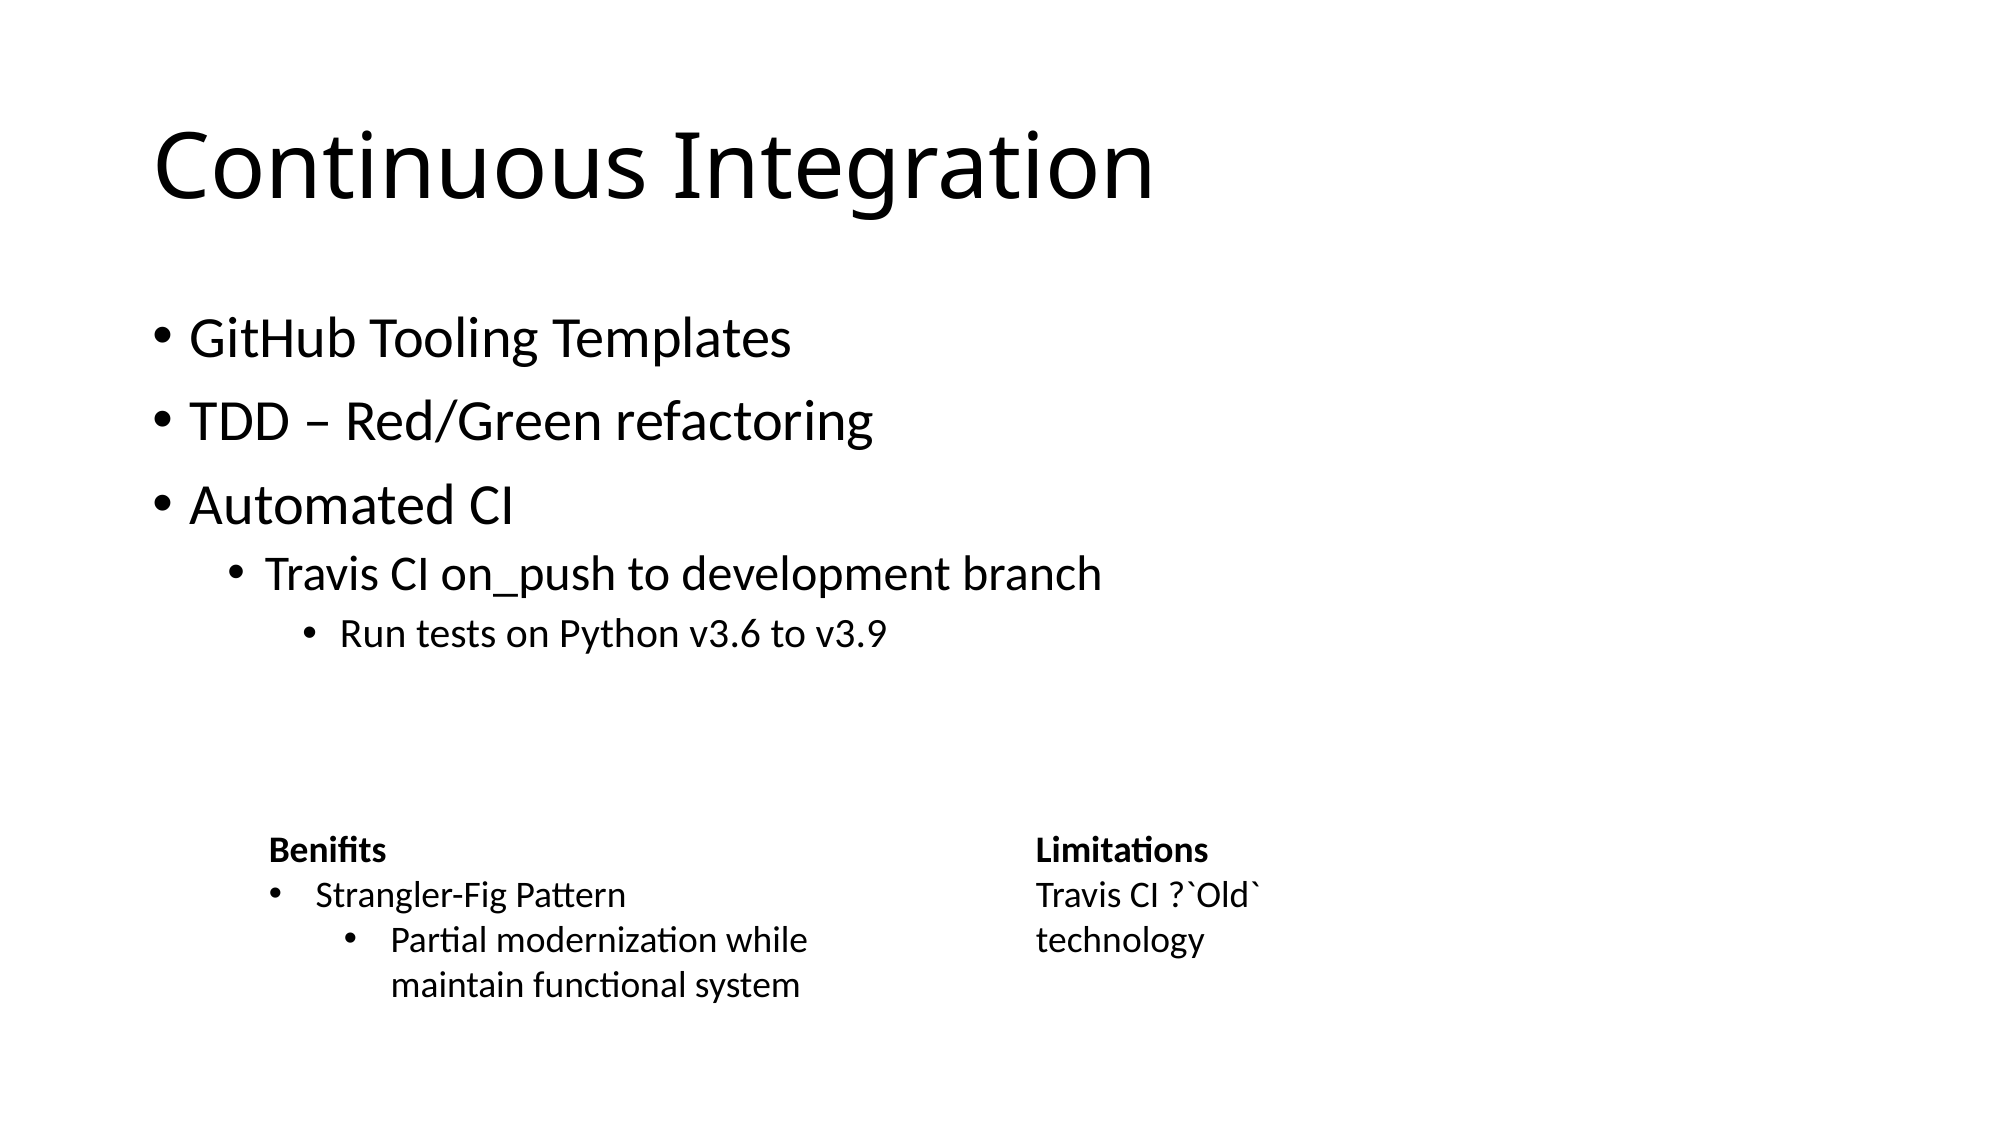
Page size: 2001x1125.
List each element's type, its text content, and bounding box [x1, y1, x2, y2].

text_box Benifits Strangler-Fig Pattern Partial modernization while maintain functional system [253, 817, 906, 1058]
text_box Limitations Travis CI ?`Old` technology [1021, 817, 1332, 1013]
list GitHub Tooling Templates TDD – Red/Green refactoring Automated CI Travis CI on_push to development branch Run tests on Python v3.6 to v3.9 [137, 299, 1863, 703]
title Continuous Integration [137, 59, 1863, 278]
